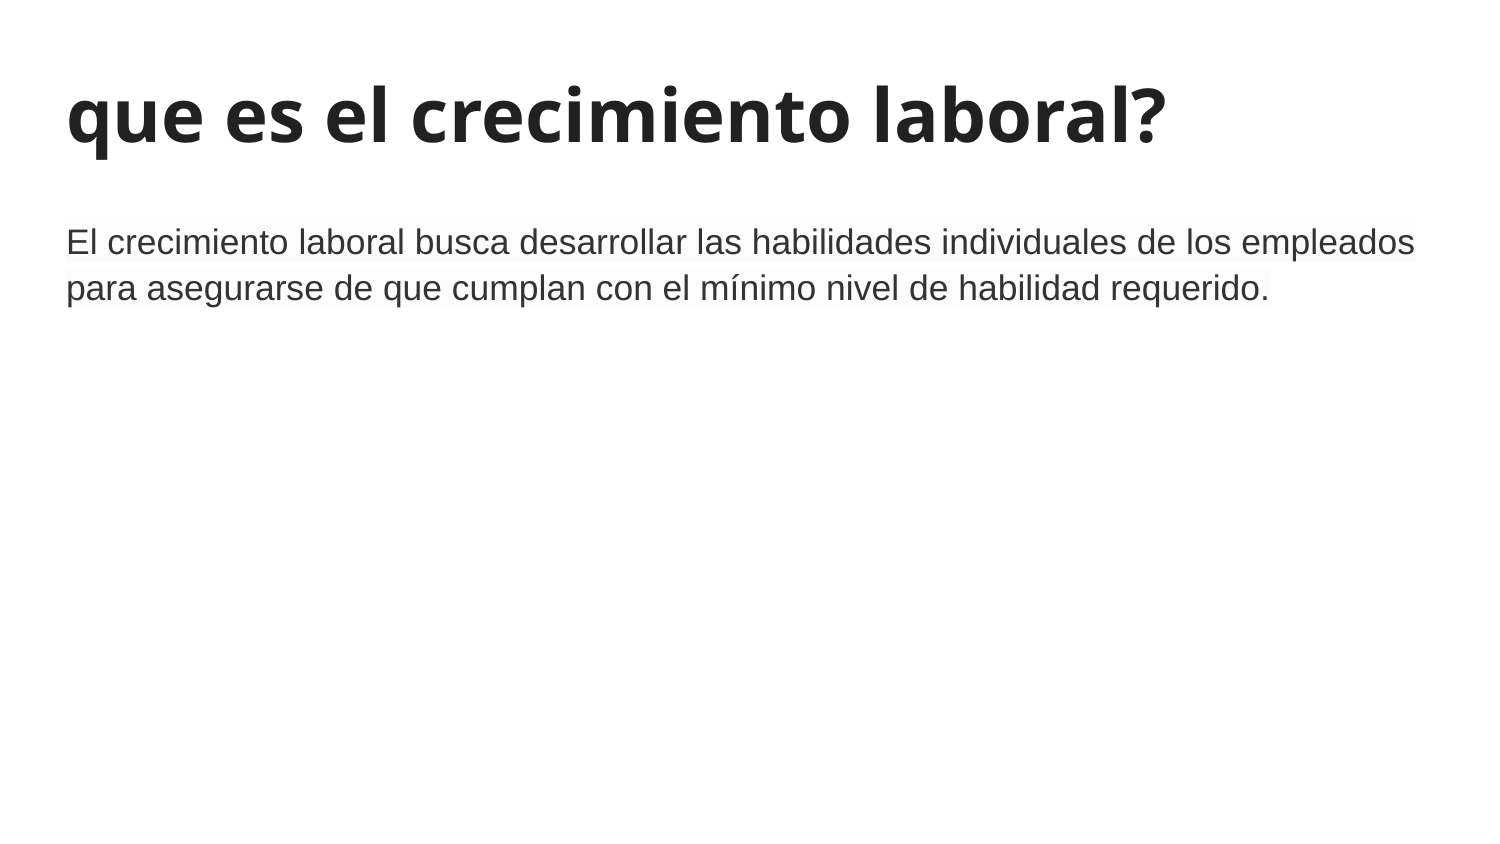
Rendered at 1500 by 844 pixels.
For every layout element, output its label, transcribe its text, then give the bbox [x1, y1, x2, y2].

title que es el crecimiento laboral? [51, 48, 1449, 180]
list El crecimiento laboral busca desarrollar las habilidades individuales de los empleados para asegurarse de que cumplan con el mínimo nivel de habilidad requerido. [51, 201, 1449, 750]
